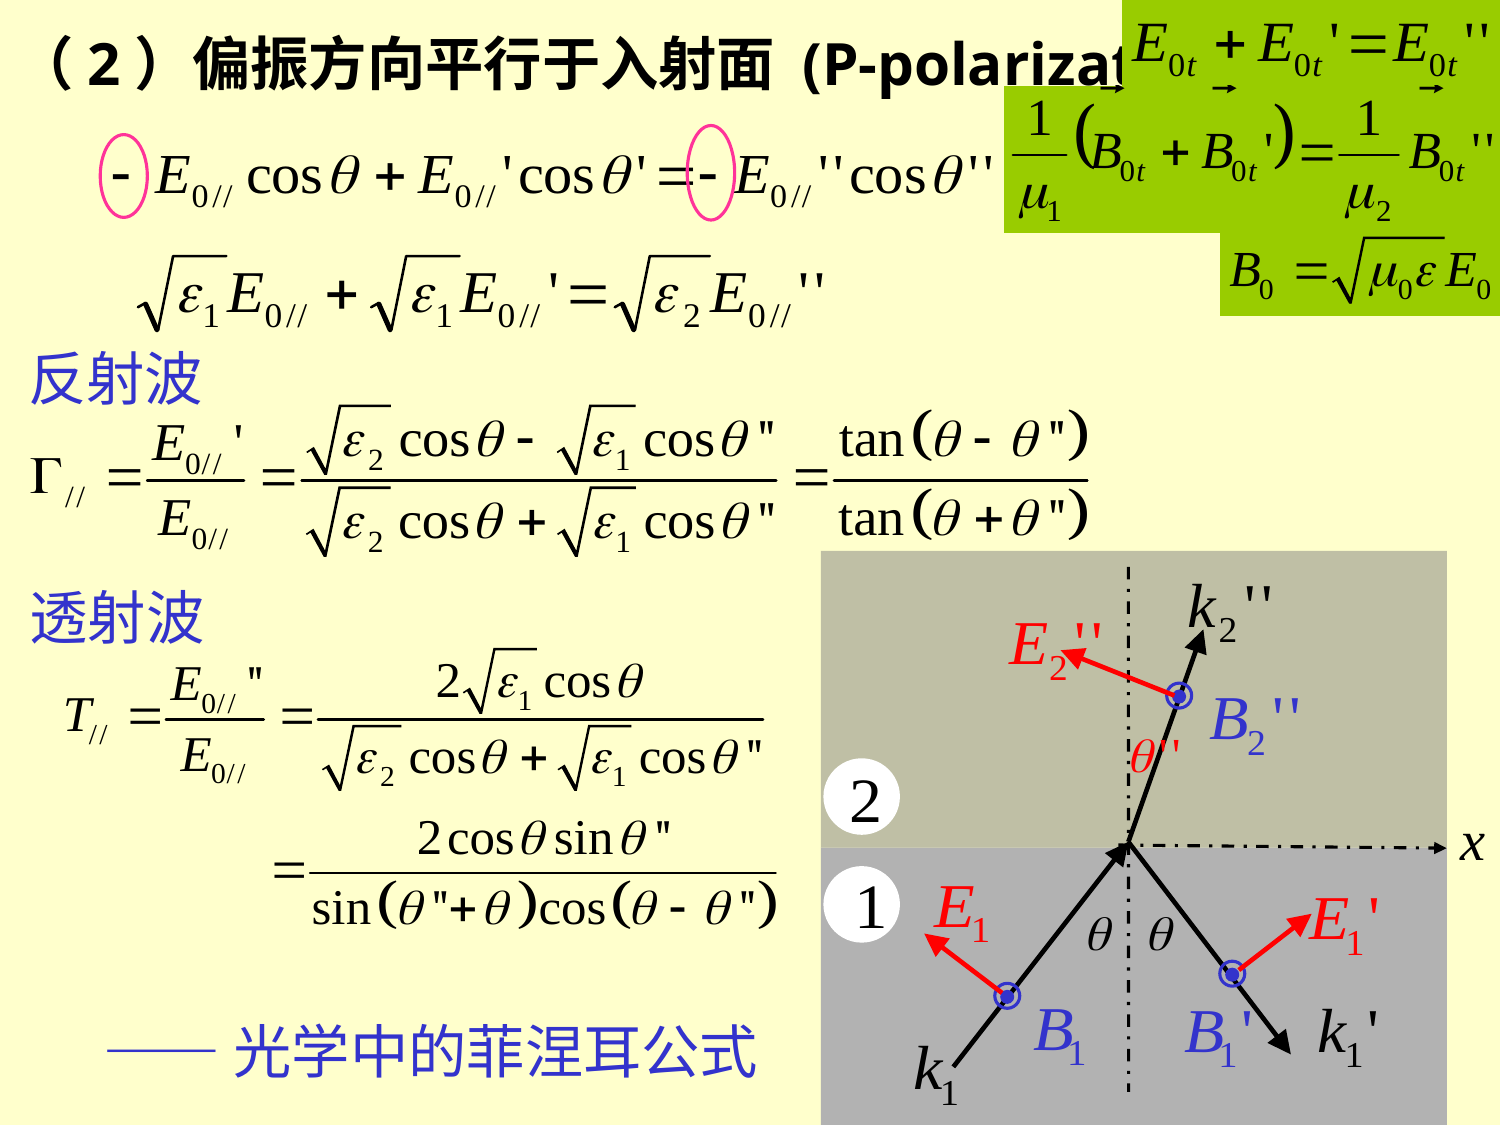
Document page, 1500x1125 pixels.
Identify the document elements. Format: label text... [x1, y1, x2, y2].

text_box [845, 759, 879, 763]
text_box [1433, 841, 1443, 855]
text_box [1172, 979, 1261, 1076]
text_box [126, 243, 836, 343]
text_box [839, 764, 892, 831]
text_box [1197, 666, 1306, 763]
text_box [903, 1016, 966, 1113]
text_box [820, 550, 1447, 847]
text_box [1219, 227, 1500, 316]
text_box 透射波 [15, 574, 222, 659]
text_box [1123, 727, 1188, 783]
text_box [1000, 990, 1014, 1004]
text_box [994, 983, 1016, 1009]
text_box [1308, 979, 1386, 1076]
title （2）偏振方向平行于入射面 (P-polarization) [0, 0, 1116, 125]
text_box 反射波 [13, 334, 219, 420]
text_box [1265, 1020, 1291, 1055]
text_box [1003, 85, 1500, 234]
text_box [1219, 961, 1243, 977]
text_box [1178, 554, 1276, 651]
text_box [1448, 822, 1495, 873]
text_box [1166, 683, 1192, 709]
text_box ——光学中的菲涅耳公式 [88, 987, 881, 1113]
text_box [824, 771, 834, 822]
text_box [851, 870, 888, 937]
text_box [1079, 842, 1129, 904]
text_box [1172, 690, 1186, 703]
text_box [58, 636, 786, 954]
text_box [997, 591, 1112, 688]
text_box [1238, 967, 1245, 977]
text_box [102, 136, 998, 223]
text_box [1121, 0, 1500, 85]
text_box [820, 847, 1447, 1125]
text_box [1021, 977, 1094, 1074]
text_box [1141, 904, 1182, 961]
text_box [891, 881, 900, 928]
text_box [824, 866, 874, 939]
text_box [696, 125, 726, 135]
text_box [1225, 968, 1239, 977]
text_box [922, 854, 995, 951]
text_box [1297, 866, 1386, 963]
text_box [21, 391, 1097, 570]
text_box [1080, 904, 1121, 961]
